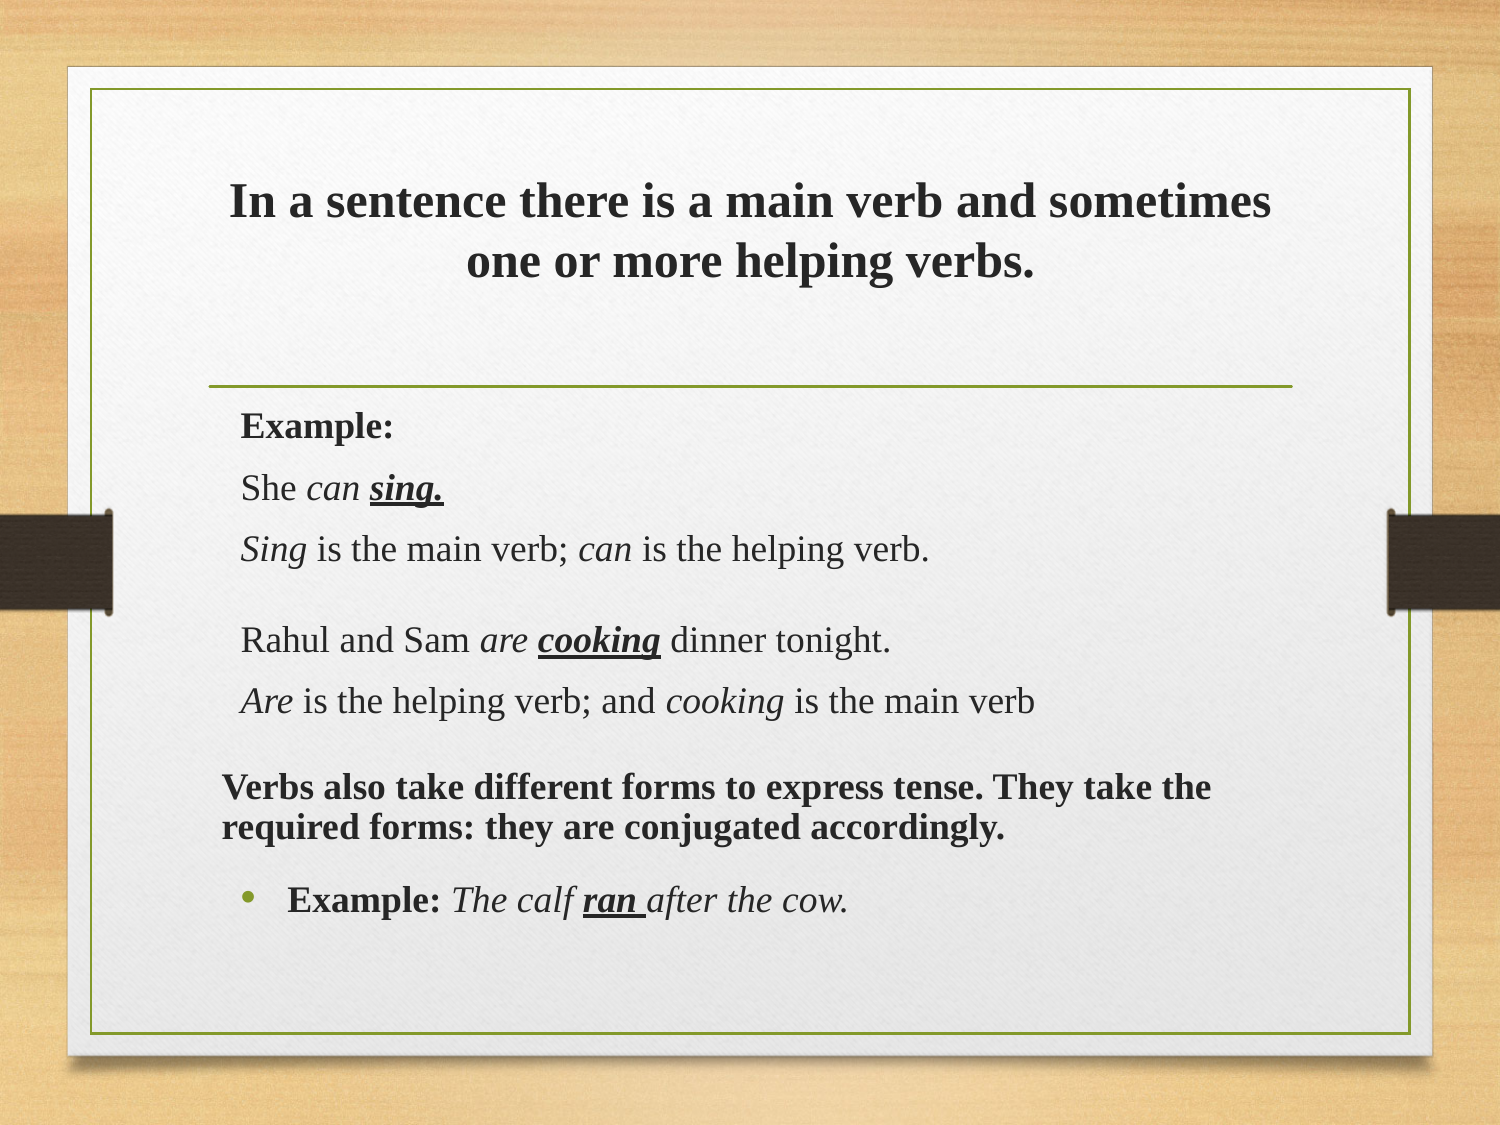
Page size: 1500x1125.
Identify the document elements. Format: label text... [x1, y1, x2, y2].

title In a sentence there is a main verb and sometimes one or more helping verbs. [193, 150, 1309, 365]
list Example: She can sing. Sing is the main verb; can is the helping verb. Rahul and Sam are cooking dinner tonight. Are is the helping verb; and cooking is the main verb Verbs also take different forms to express tense. They take the required forms: they are conjugated accordingly. Example: The calf ran after the cow. [193, 408, 1309, 974]
picture [0, 0, 1500, 1125]
